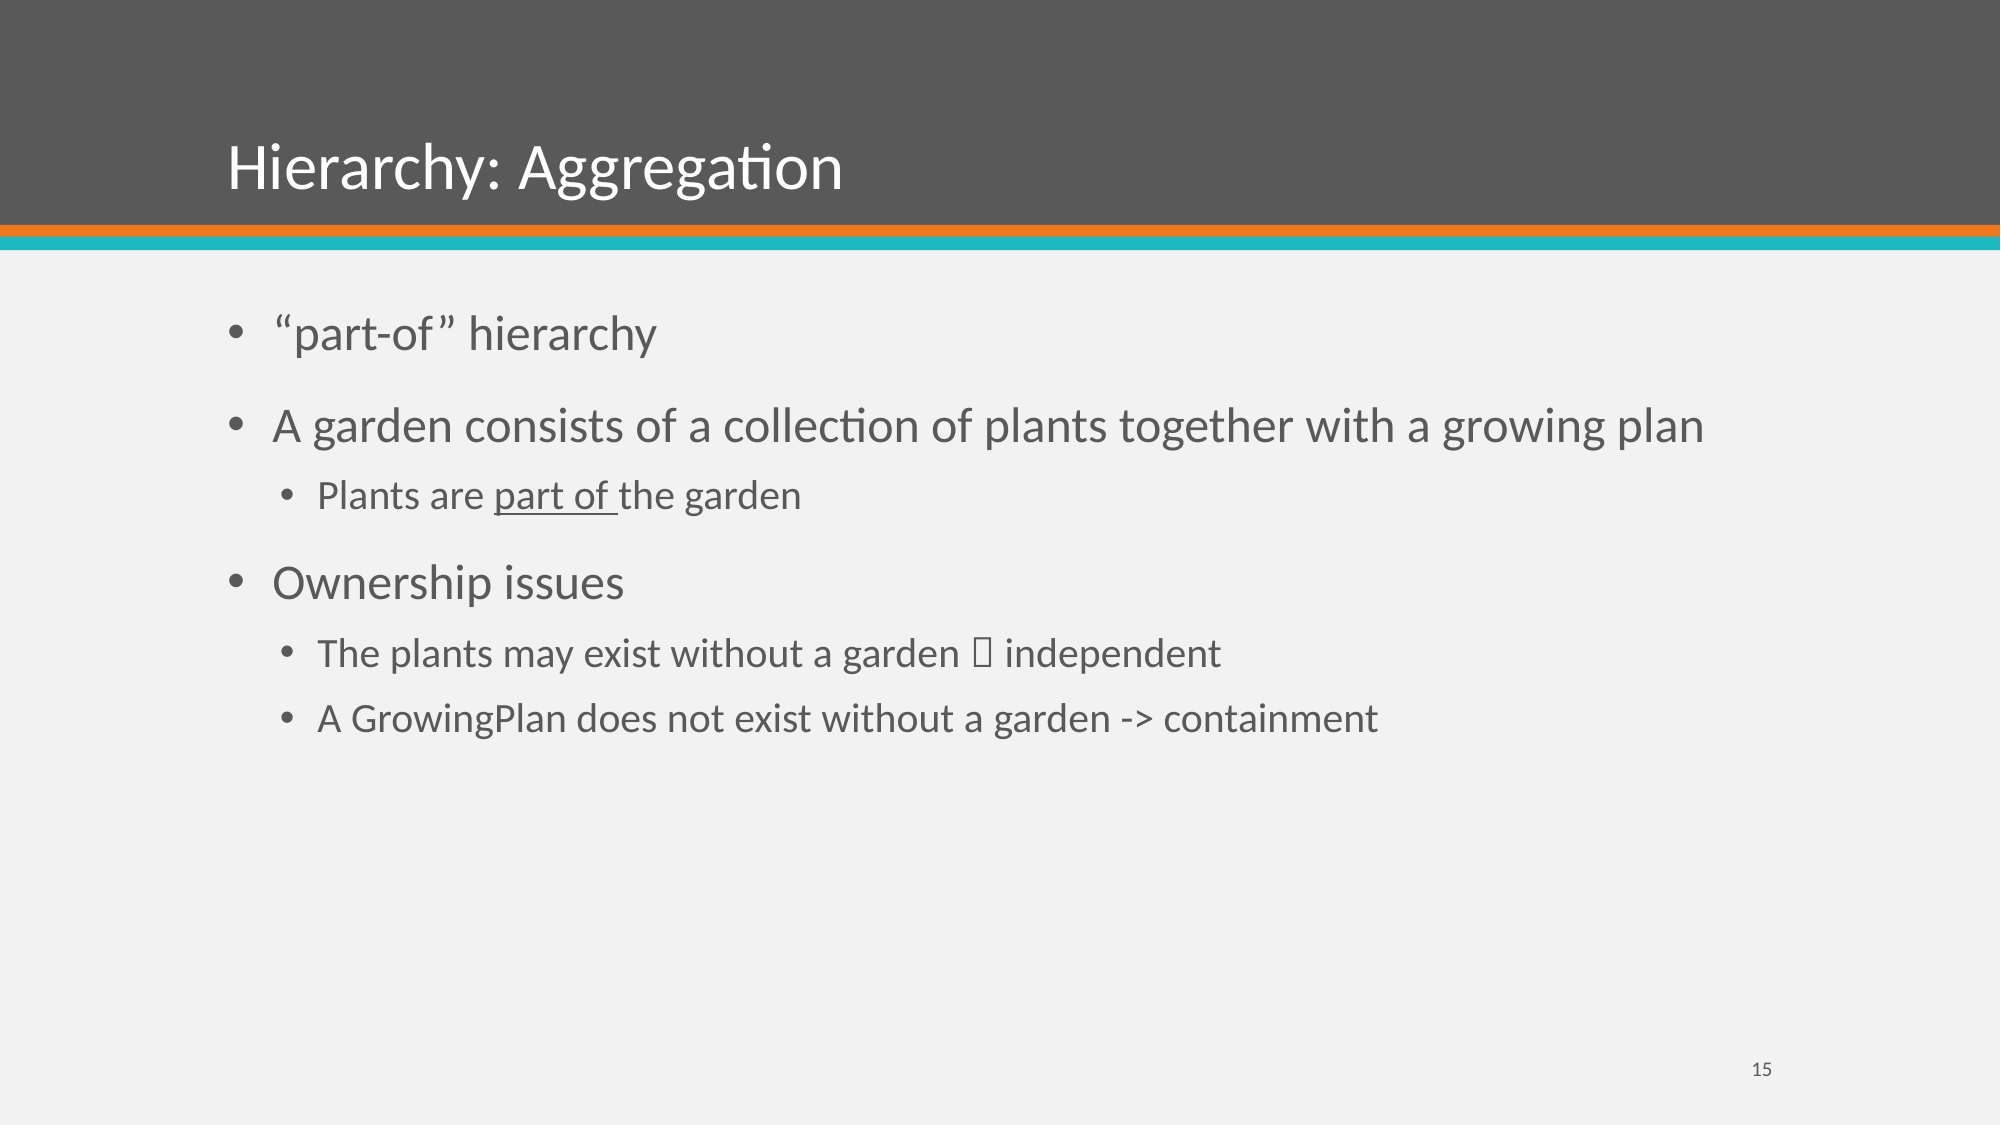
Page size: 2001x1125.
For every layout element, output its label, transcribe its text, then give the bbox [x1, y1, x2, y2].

list “part-of” hierarchy A garden consists of a collection of plants together with a growing plan Plants are part of the garden Ownership issues The plants may exist without a garden  independent A GrowingPlan does not exist without a garden -> containment [212, 299, 1788, 1013]
slide_number 15 [1562, 1045, 1788, 1091]
title Hierarchy: Aggregation [212, 41, 1788, 212]
